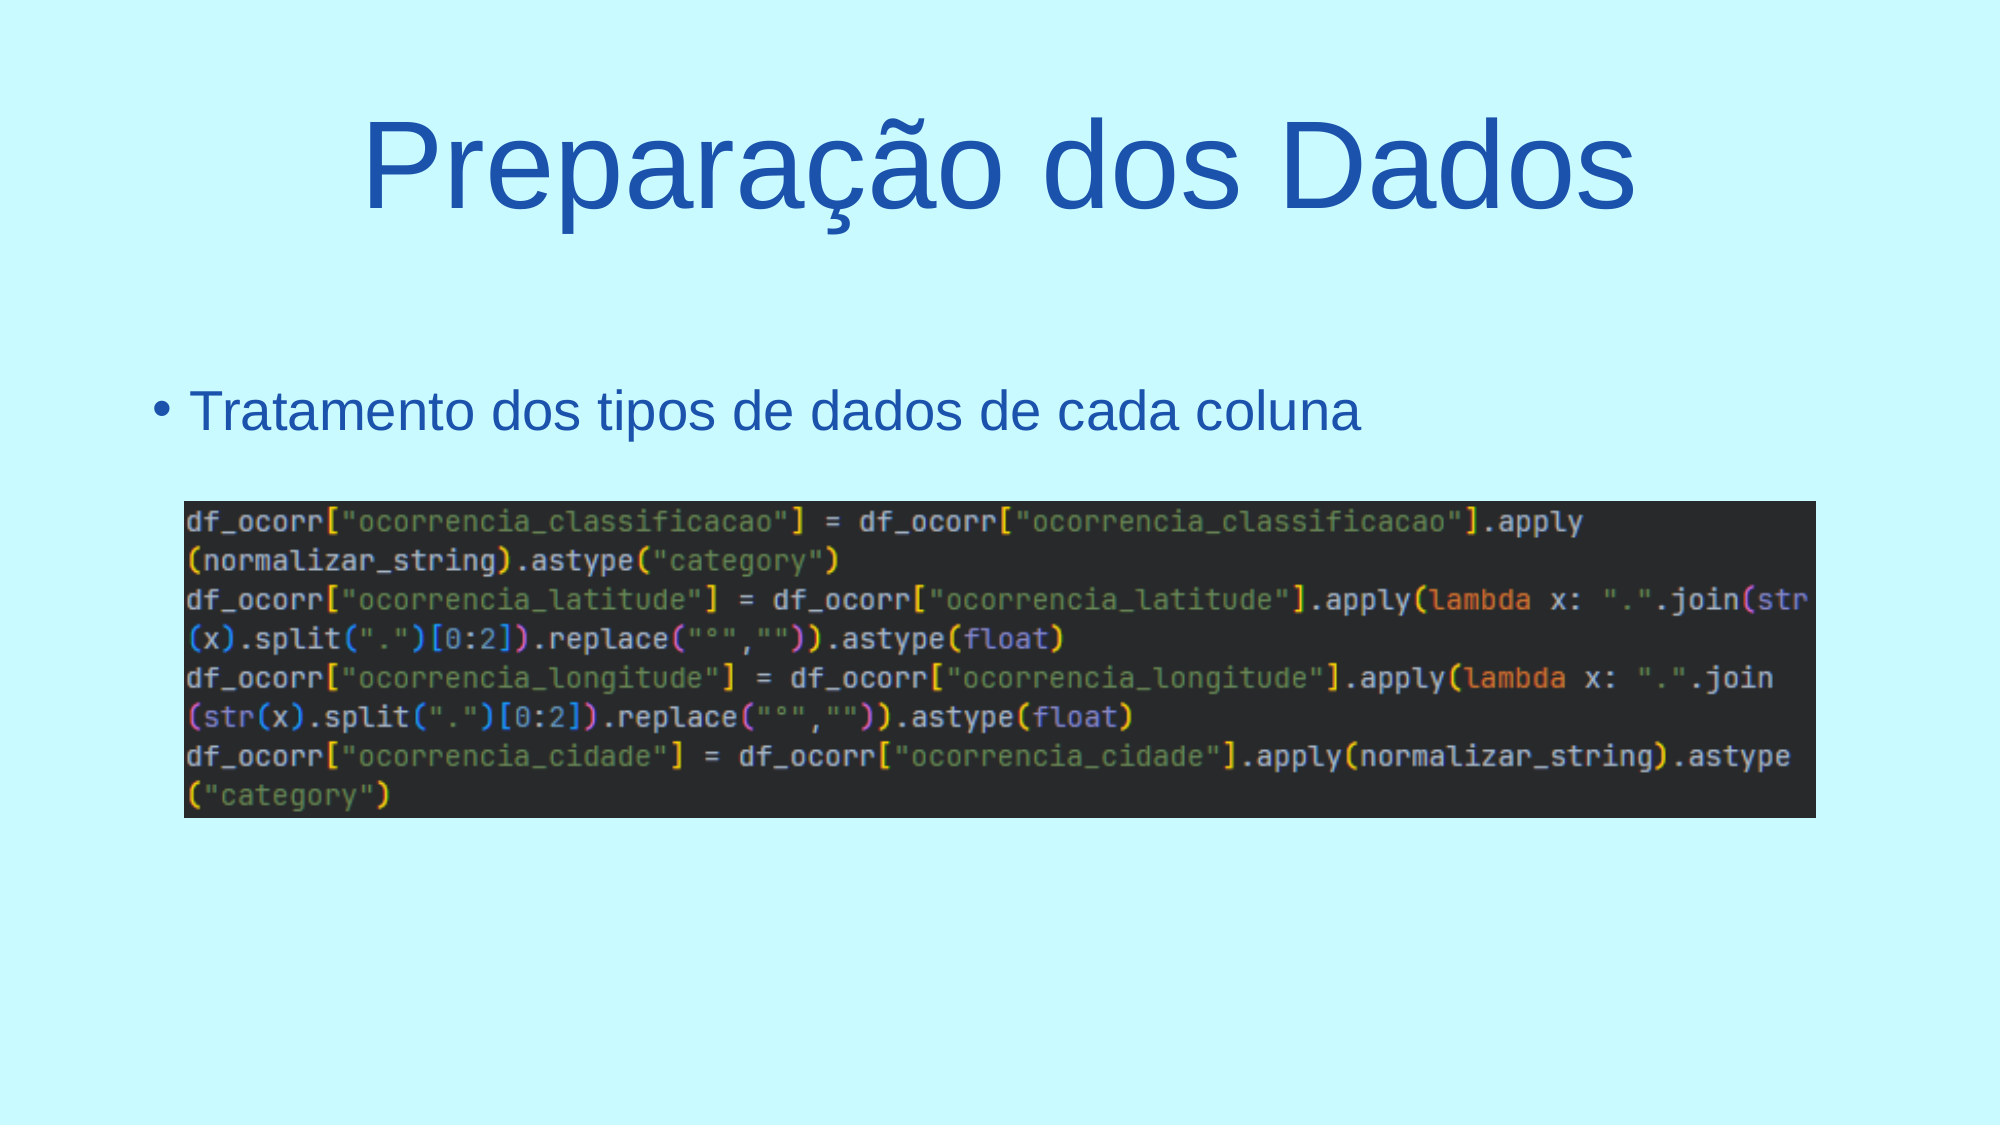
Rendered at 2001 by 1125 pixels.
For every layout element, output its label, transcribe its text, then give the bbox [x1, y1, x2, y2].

title Preparação dos Dados [137, 59, 1863, 278]
list Tratamento dos tipos de dados de cada coluna [137, 299, 1863, 1014]
picture [184, 500, 1816, 818]
